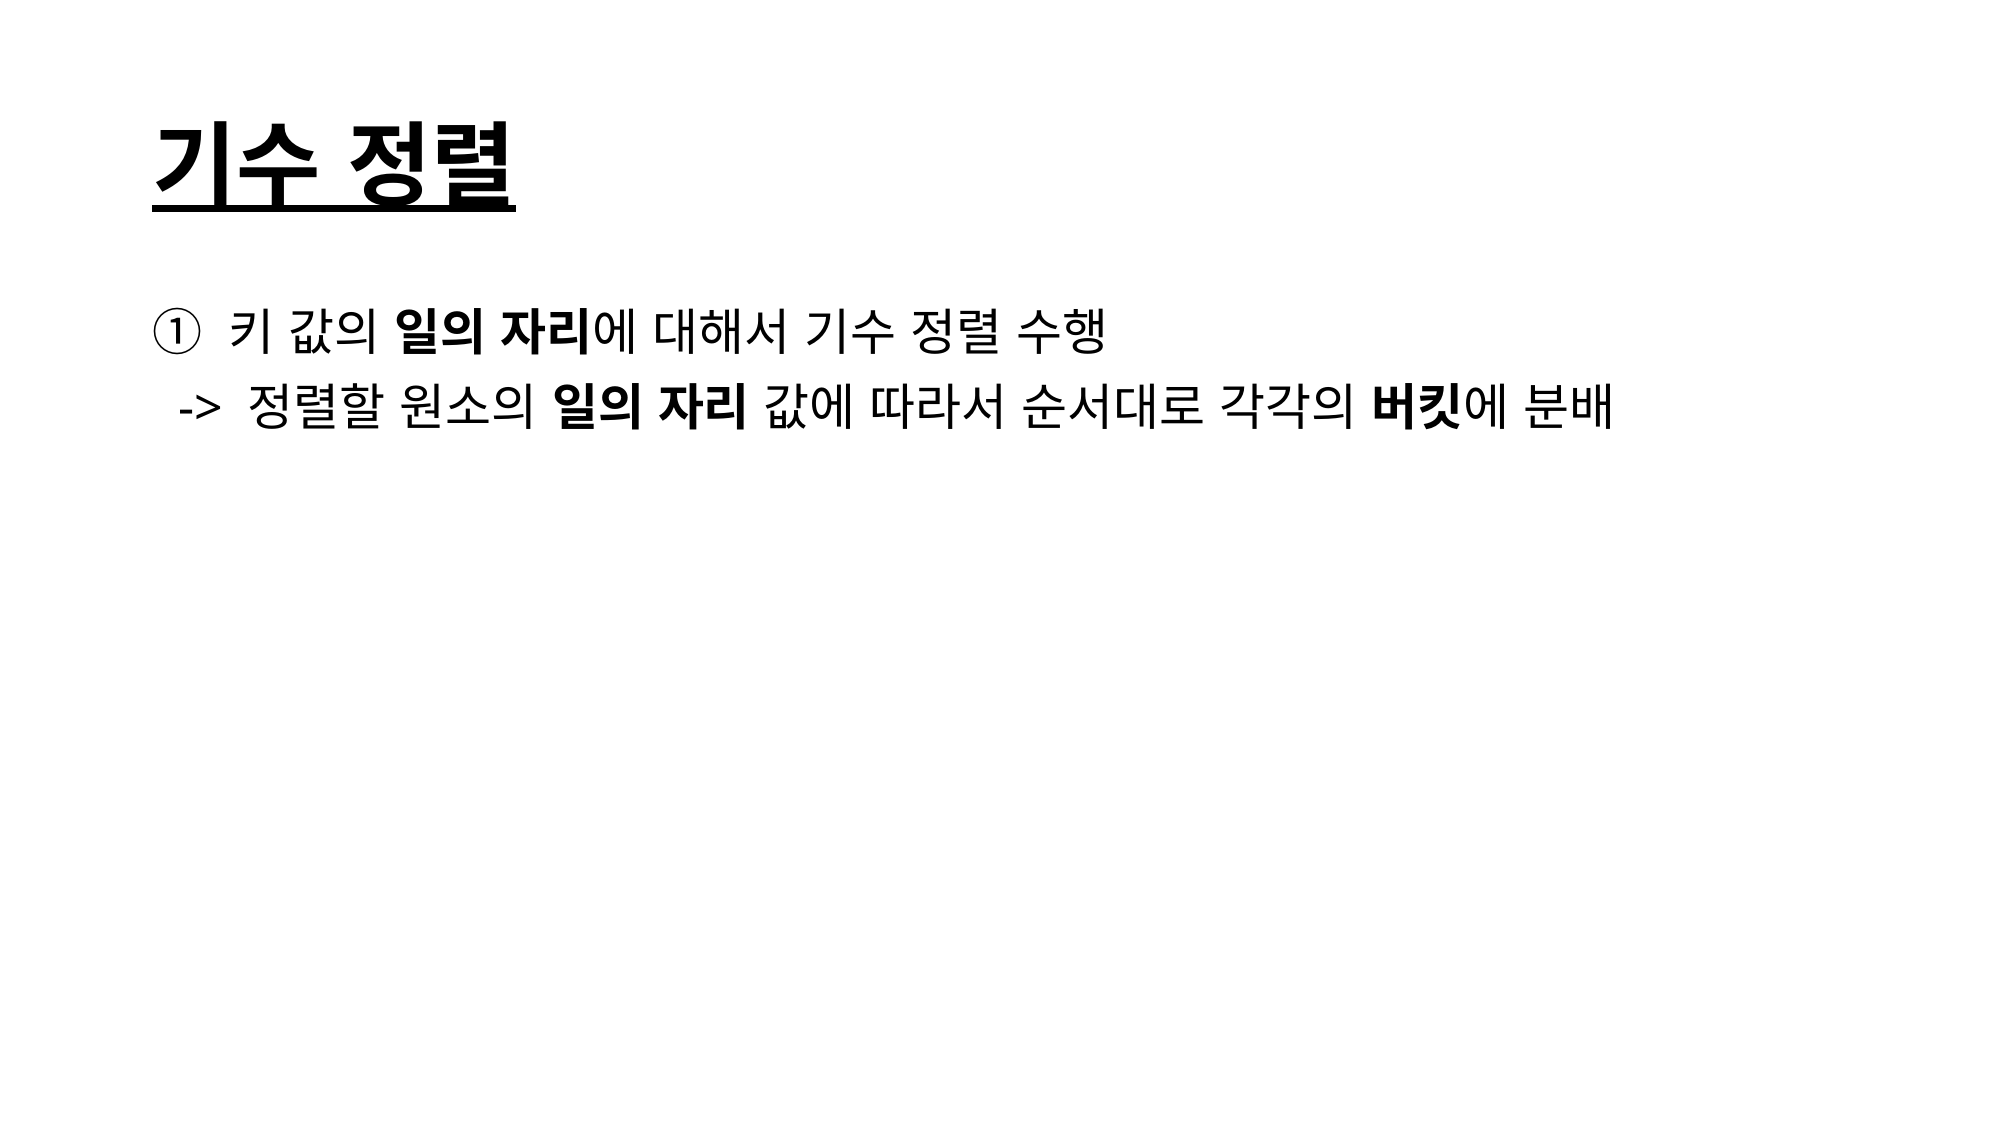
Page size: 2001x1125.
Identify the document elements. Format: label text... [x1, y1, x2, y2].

list ① 키 값의 일의 자리에 대해서 기수 정렬 수행 -> 정렬할 원소의 일의 자리 값에 따라서 순서대로 각각의 버킷에 분배 [137, 299, 1863, 1014]
title 기수 정렬 [137, 59, 1863, 278]
